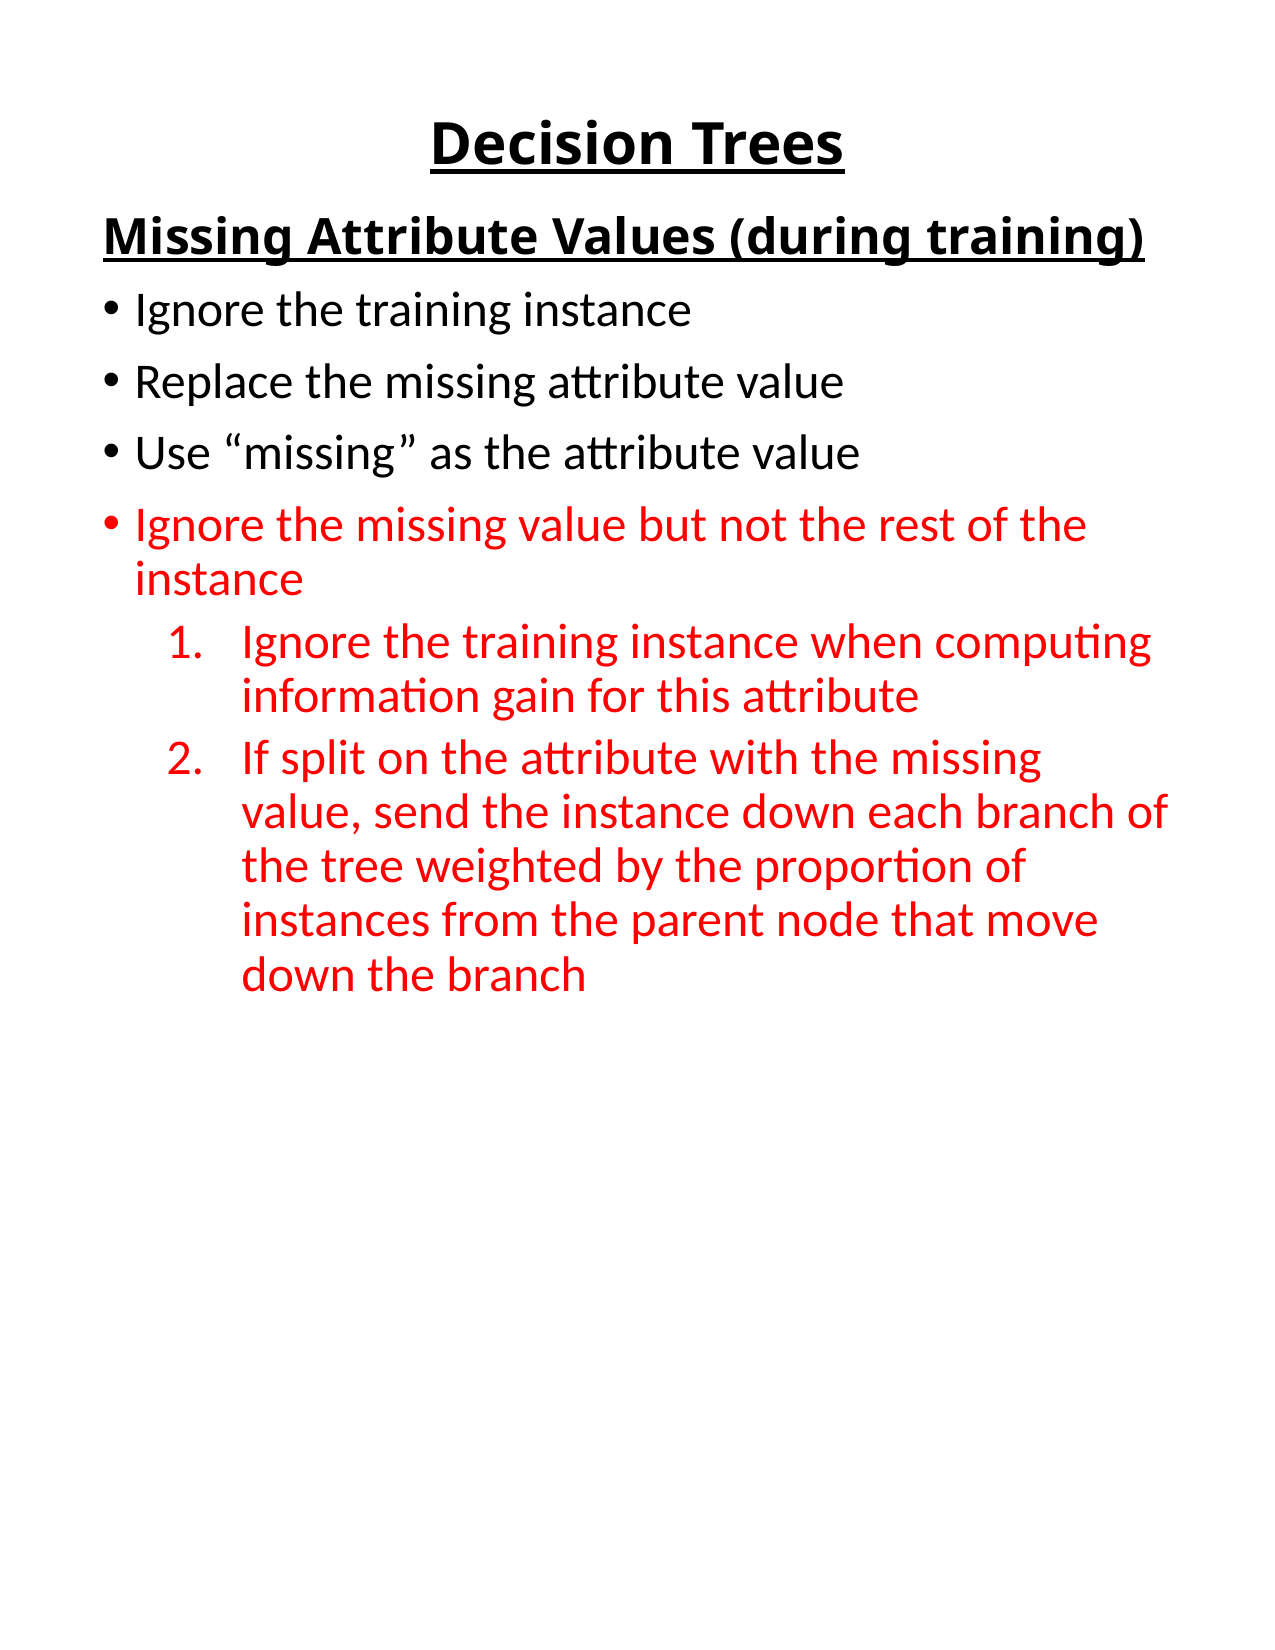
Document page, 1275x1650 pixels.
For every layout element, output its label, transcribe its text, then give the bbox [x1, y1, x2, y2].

title Decision Trees [87, 87, 1188, 203]
list Missing Attribute Values (during training) Ignore the training instance Replace the missing attribute value Use “missing” as the attribute value Ignore the missing value but not the rest of the instance Ignore the training instance when computing information gain for this attribute If split on the attribute with the missing value, send the instance down each branch of the tree weighted by the proportion of instances from the parent node that move down the branch [87, 203, 1188, 1487]
